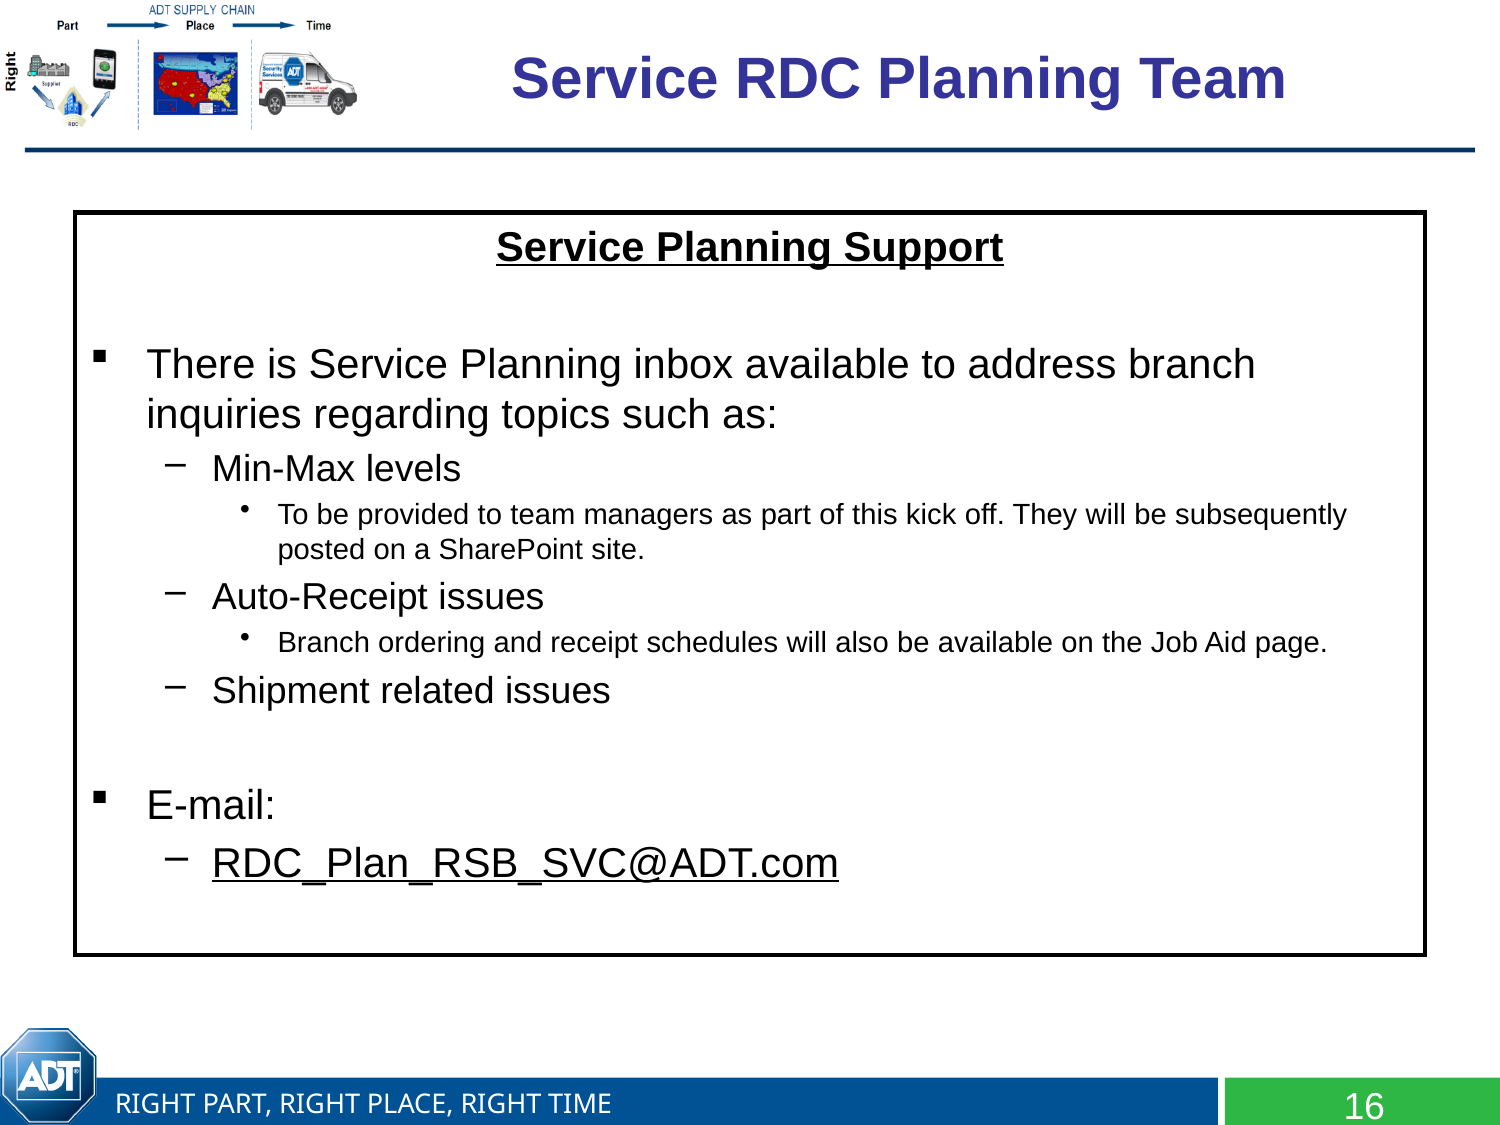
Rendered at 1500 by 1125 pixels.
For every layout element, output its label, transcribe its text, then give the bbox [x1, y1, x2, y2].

picture [0, 1028, 99, 1125]
picture [0, 0, 363, 138]
list Service Planning Support There is Service Planning inbox available to address branch inquiries regarding topics such as: Min-Max levels To be provided to team managers as part of this kick off. They will be subsequently posted on a SharePoint site. Auto-Receipt issues Branch ordering and receipt schedules will also be available on the Job Aid page. Shipment related issues E-mail: RDC_Plan_RSB_SVC@ADT.com [73, 210, 1427, 957]
title Service RDC Planning Team [362, 12, 1438, 138]
slide_number 16 [1187, 1074, 1401, 1125]
